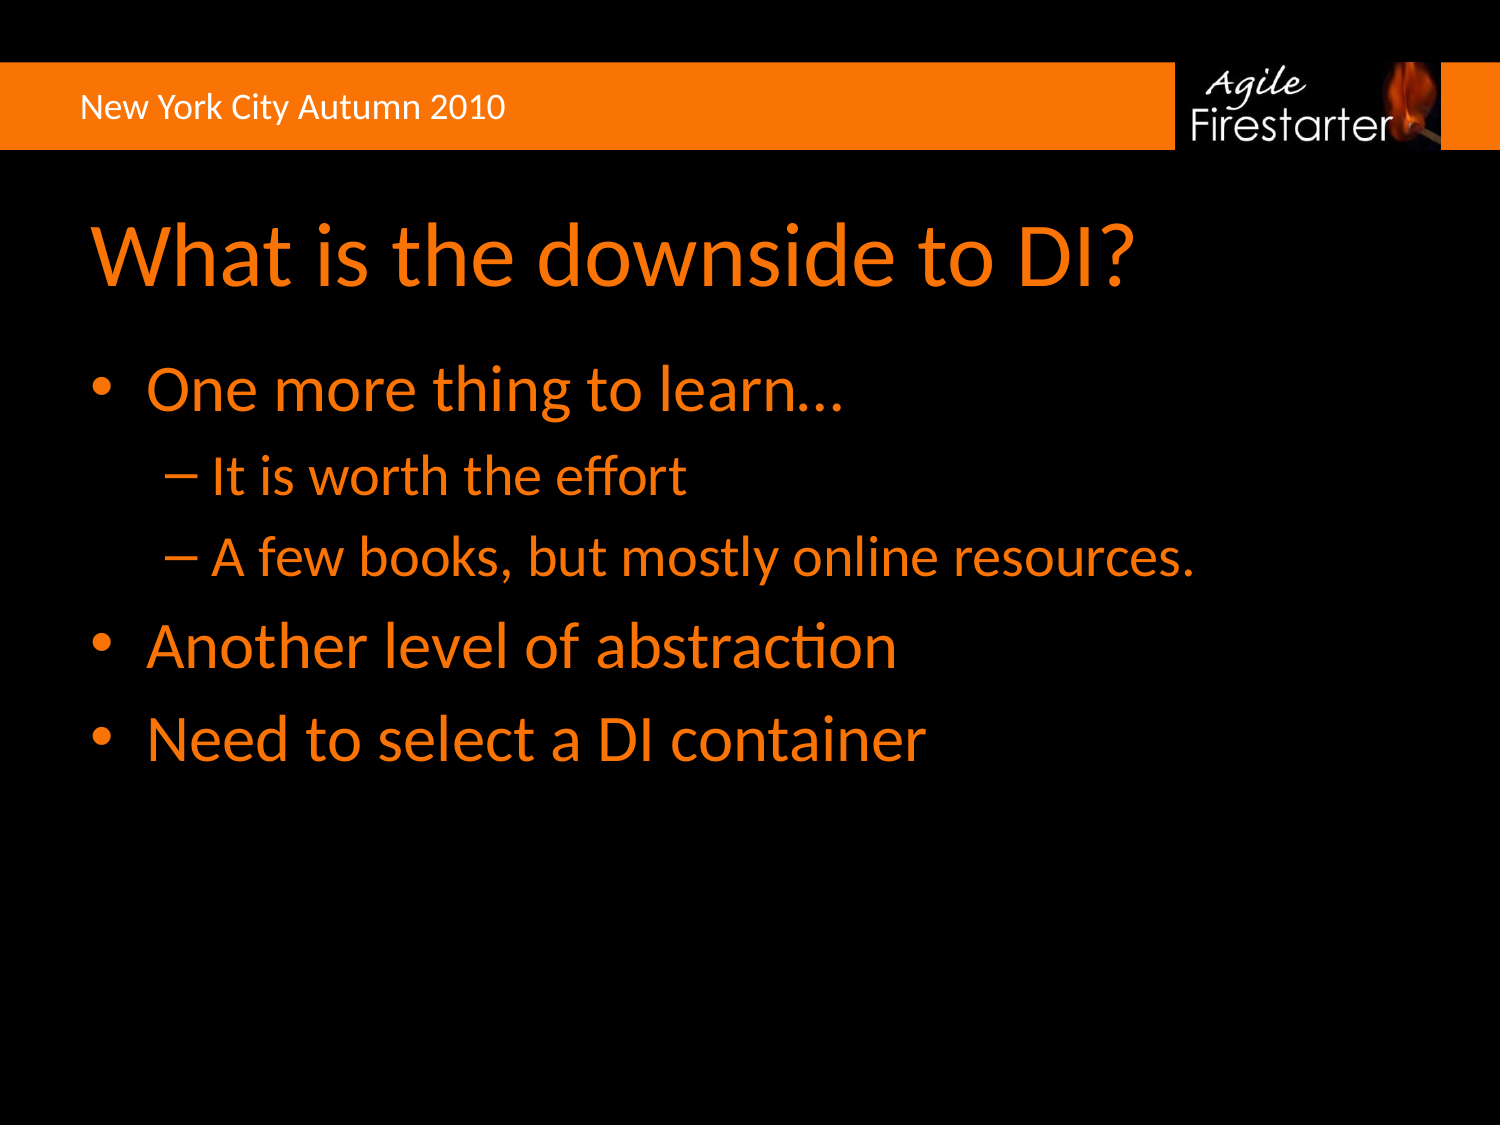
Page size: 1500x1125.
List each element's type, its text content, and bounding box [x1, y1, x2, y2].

list One more thing to learn… It is worth the effort A few books, but mostly online resources. Another level of abstraction Need to select a DI container [75, 337, 1425, 1005]
picture [1175, 62, 1441, 151]
title What is the downside to DI? [75, 174, 1425, 325]
